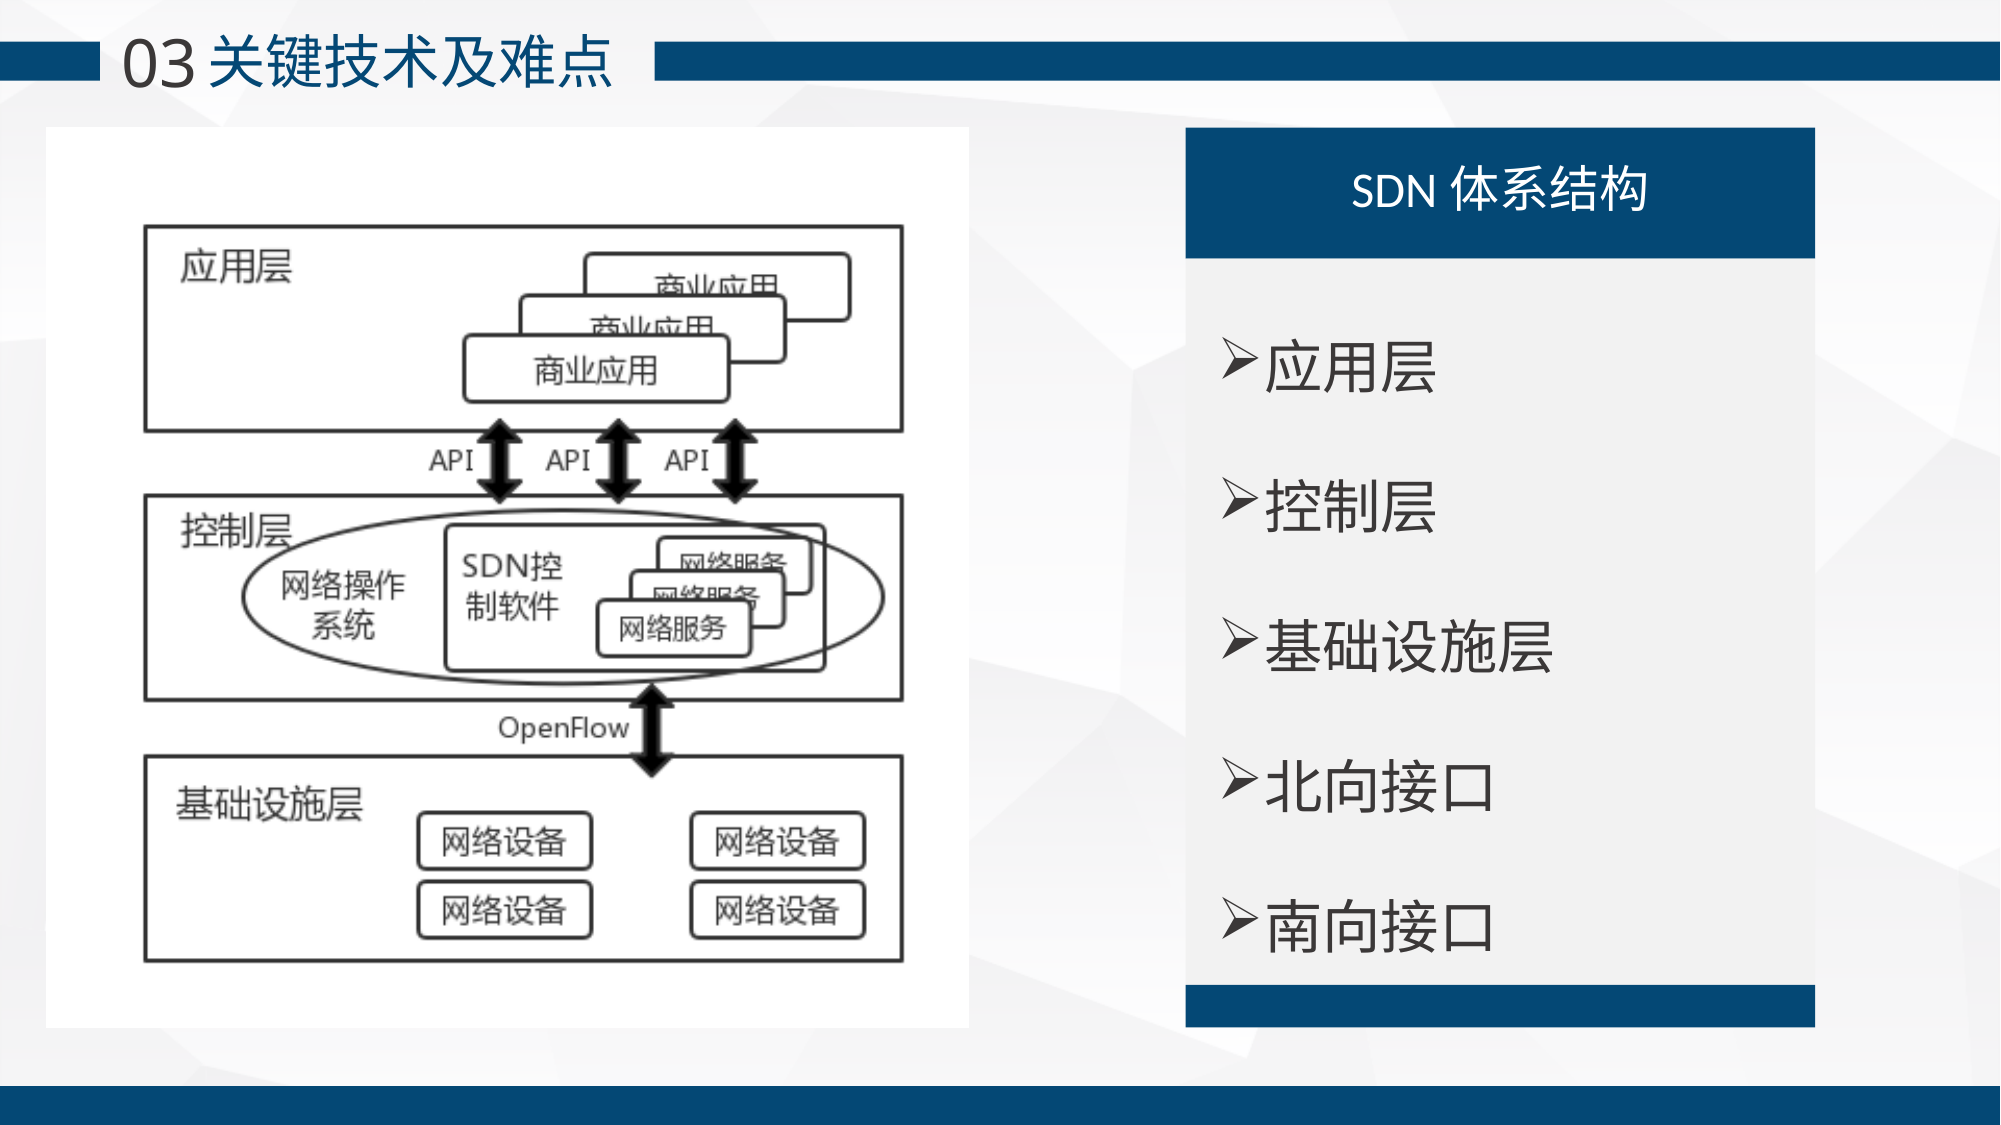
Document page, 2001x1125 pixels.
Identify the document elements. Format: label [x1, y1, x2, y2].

text_box [0, 1085, 1713, 1125]
text_box [1185, 127, 1816, 1028]
picture [0, 0, 2001, 1125]
text_box [99, 13, 655, 110]
text_box [1713, 1085, 2000, 1125]
text_box [0, 41, 99, 82]
text_box [655, 41, 2000, 82]
